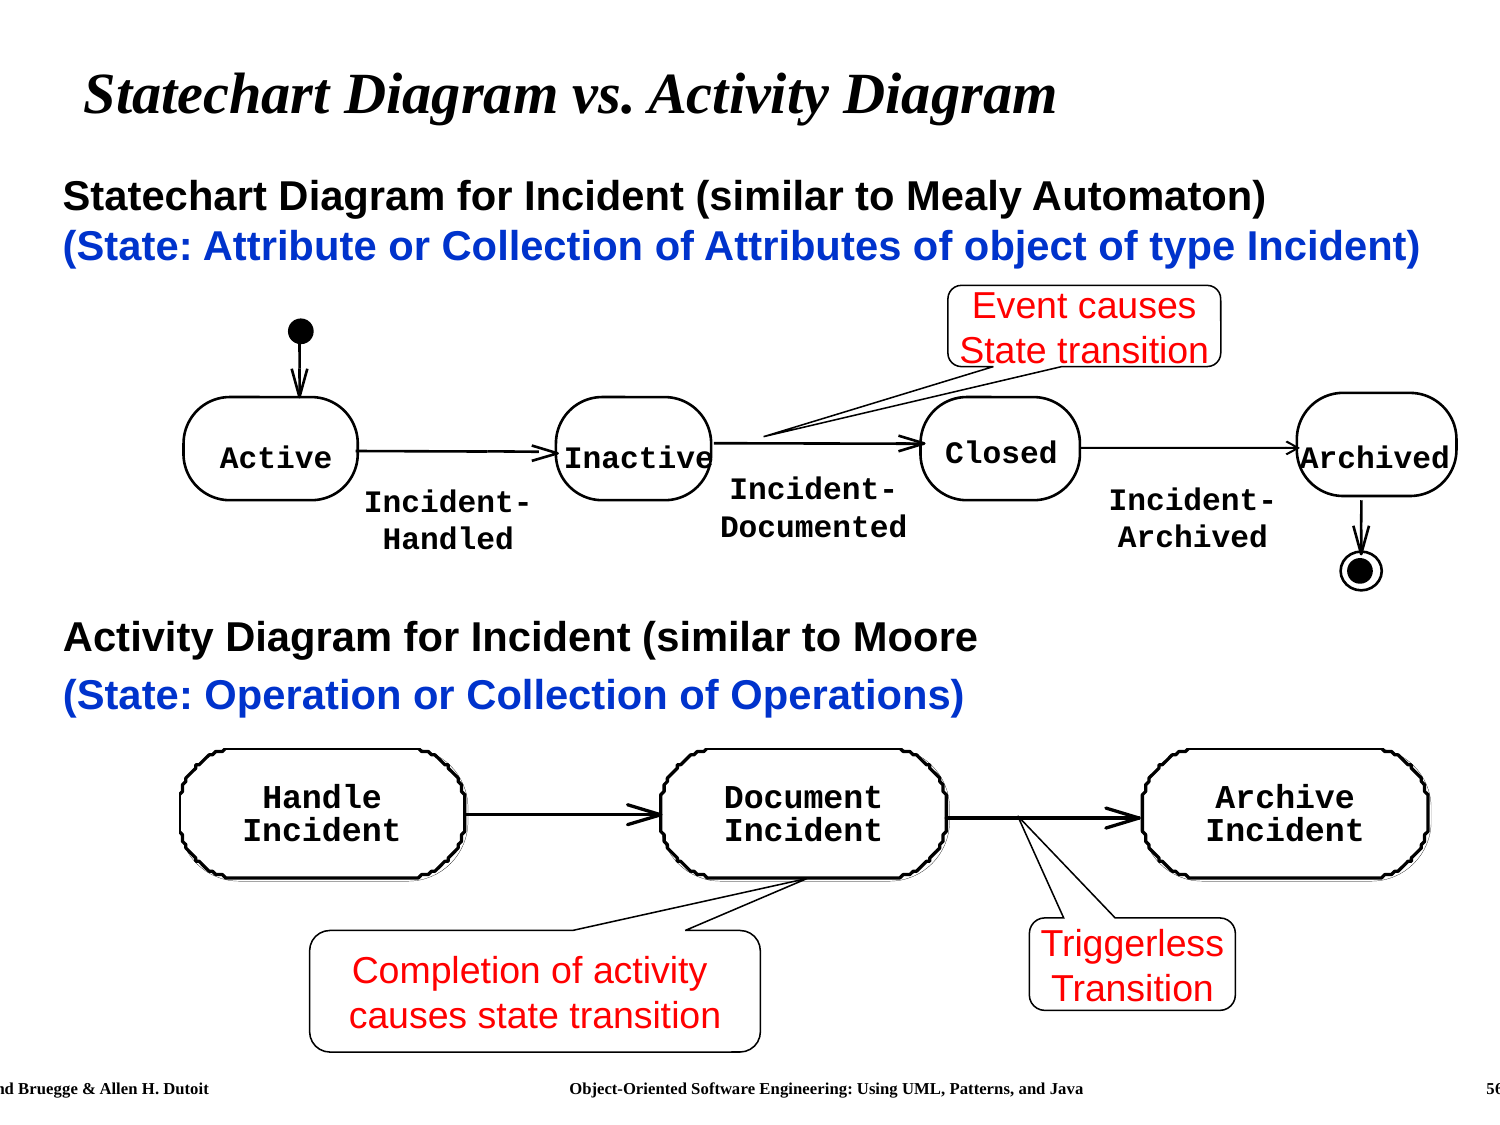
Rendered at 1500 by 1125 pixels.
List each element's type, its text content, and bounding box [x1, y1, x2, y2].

text_box Statechart Diagram for Incident (similar to Mealy Automaton) (State: Attribute or Collection of Attributes of object of type Incident) [47, 161, 1437, 277]
text_box [183, 397, 358, 501]
text_box [920, 397, 1080, 501]
text_box Completion of activity causes state transition [309, 882, 799, 1053]
text_box Activity Diagram for Incident (similar to Moore (State: Operation or Collection of Operations) [48, 602, 1106, 727]
text_box [1304, 475, 1449, 497]
text_box [289, 319, 313, 343]
title Statechart Diagram vs. Activity Diagram [68, 36, 1407, 153]
text_box [1079, 440, 1300, 456]
text_box Archived [1299, 437, 1450, 475]
text_box [531, 445, 558, 461]
text_box Event causes State transition [763, 285, 1221, 437]
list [179, 748, 1432, 882]
text_box Active [219, 437, 333, 475]
text_box [898, 435, 925, 452]
text_box Incident- Documented [720, 468, 908, 544]
text_box [291, 368, 308, 398]
text_box Incident- Handled [364, 480, 533, 556]
text_box Triggerless Transition [1029, 882, 1236, 1011]
text_box [1353, 525, 1370, 551]
text_box [555, 397, 711, 501]
text_box [1340, 551, 1382, 591]
text_box Closed [945, 432, 1058, 471]
text_box [1296, 392, 1457, 474]
text_box Inactive [563, 437, 714, 475]
text_box Incident- Archived [1108, 478, 1278, 554]
